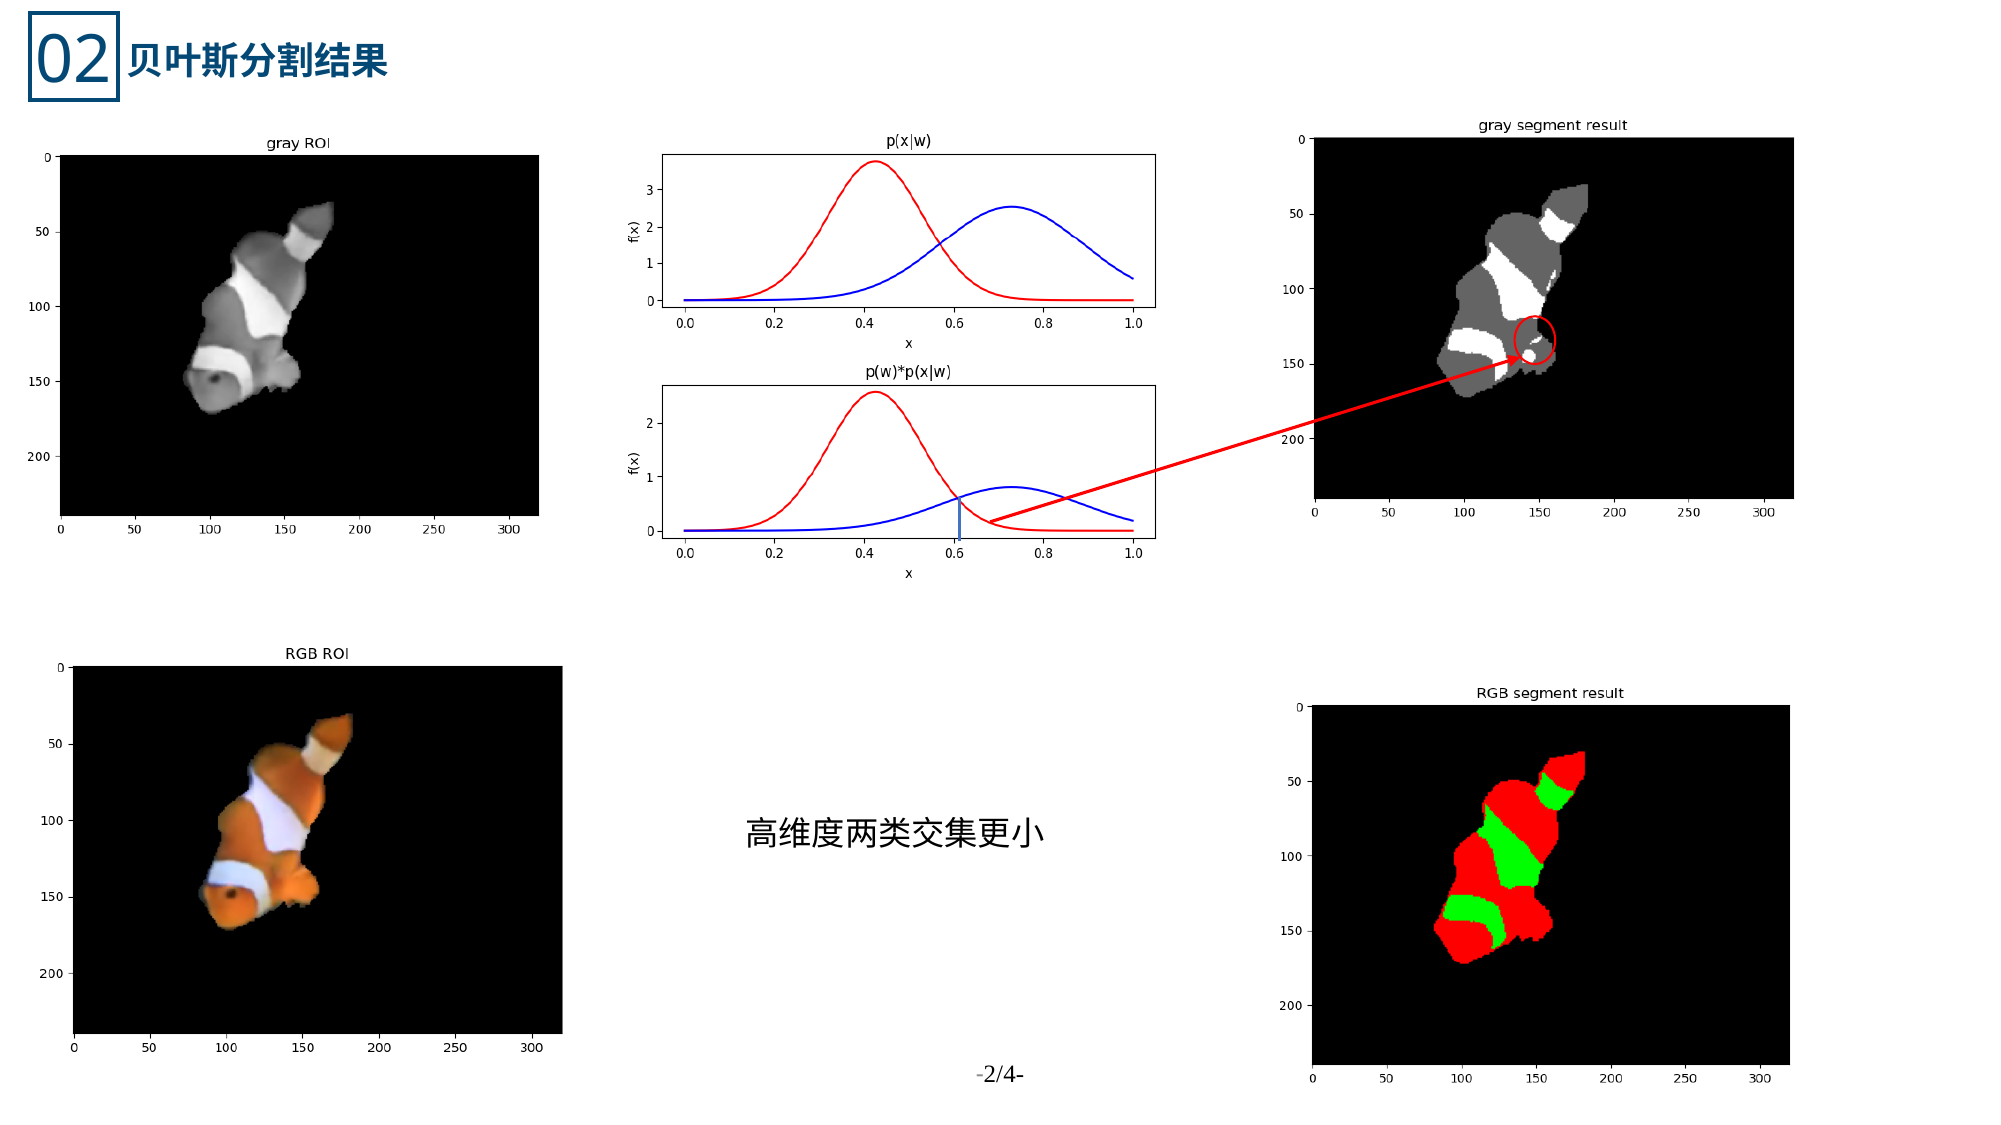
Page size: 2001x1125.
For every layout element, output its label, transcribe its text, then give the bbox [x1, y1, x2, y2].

picture [1254, 106, 1821, 532]
picture [603, 119, 1168, 595]
text_box 贝叶斯分割结果 [131, 29, 405, 89]
text_box 02 [17, 8, 131, 104]
picture [0, 124, 566, 549]
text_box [989, 357, 1521, 522]
picture [1252, 674, 1817, 1098]
text_box 高维度两类交集更小 [730, 804, 1060, 860]
footer -2/4- [662, 1042, 1338, 1103]
picture [12, 634, 590, 1068]
